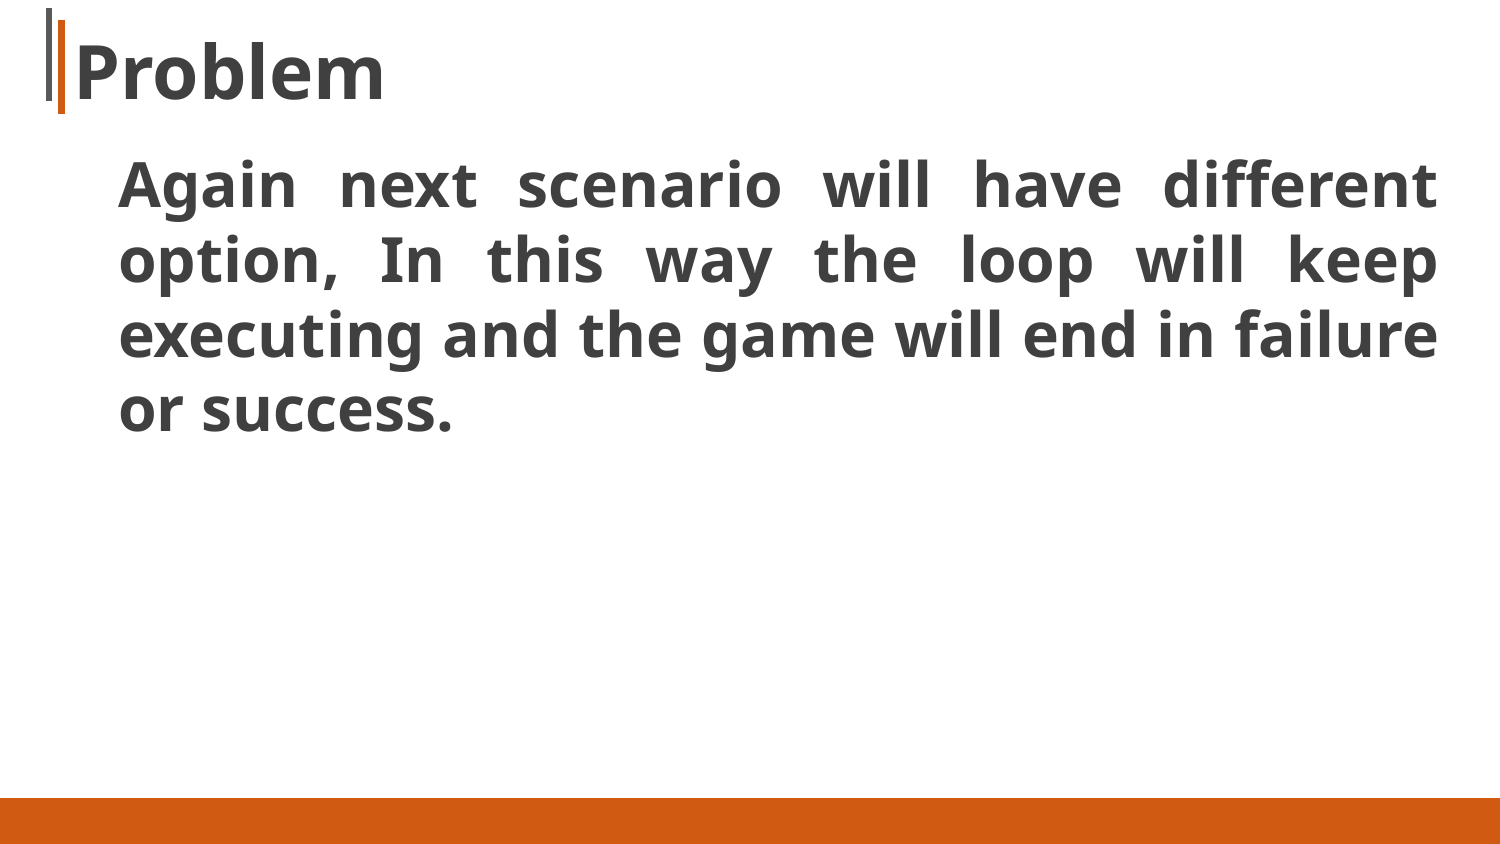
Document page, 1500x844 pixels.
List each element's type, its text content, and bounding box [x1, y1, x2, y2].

text_box [0, 798, 1500, 844]
subtitle Again next scenario will have different option, In this way the loop will keep executing and the game will end in failure or success. [103, 129, 1456, 641]
title Problem [0, 0, 1500, 130]
